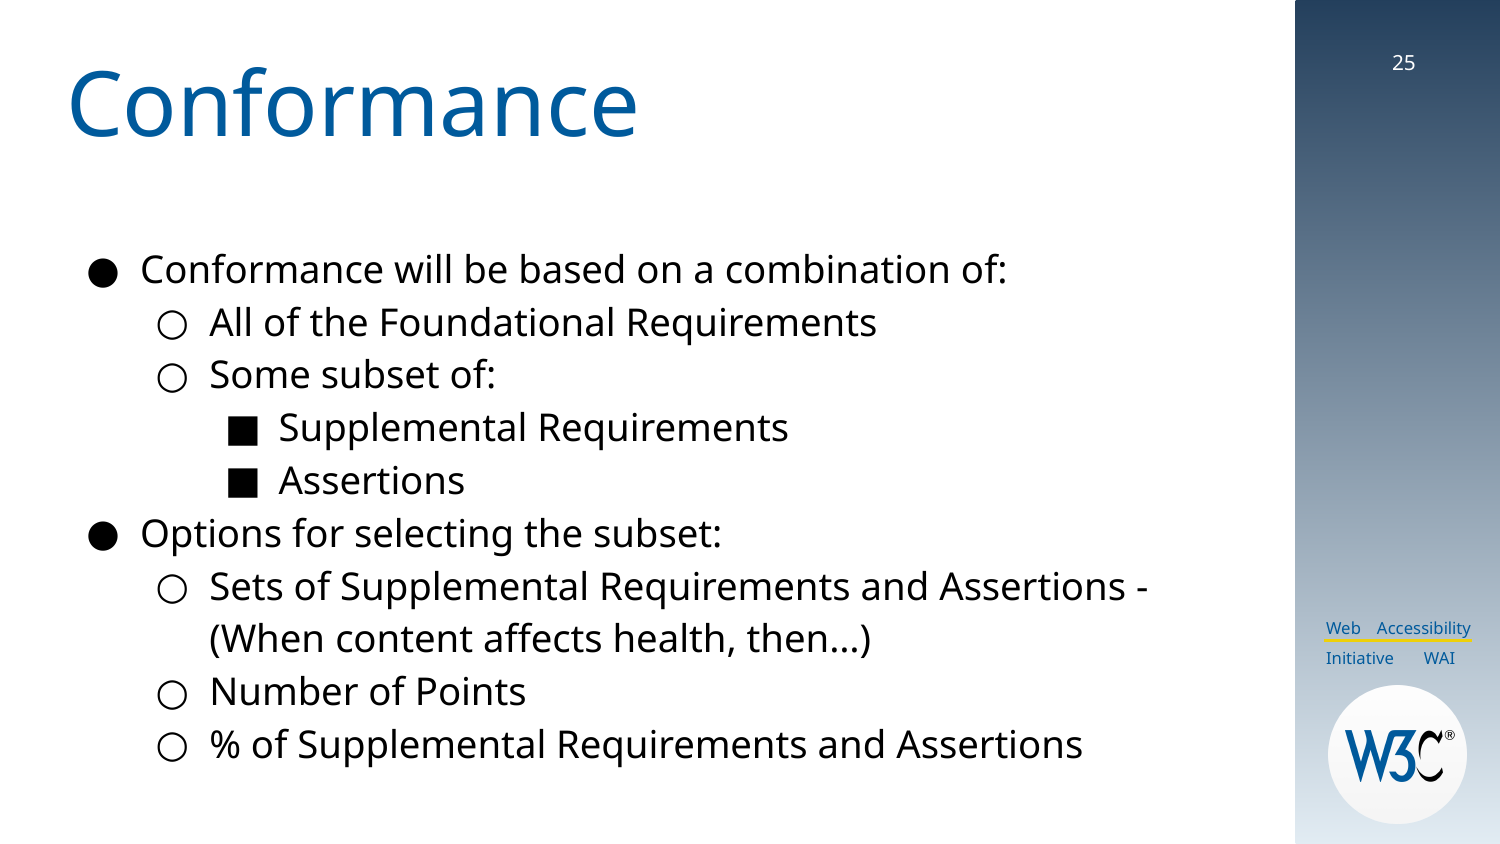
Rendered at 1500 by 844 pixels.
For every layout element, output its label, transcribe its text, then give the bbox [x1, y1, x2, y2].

picture [1328, 685, 1467, 824]
slide_number 25 [1375, 33, 1433, 94]
title Conformance [50, 30, 1224, 172]
list Conformance will be based on a combination of: All of the Foundational Requirements Some subset of: Supplemental Requirements Assertions Options for selecting the subset: Sets of Supplemental Requirements and Assertions - (When content affects health, then…) Number of Points % of Supplemental Requirements and Assertions [55, 222, 1239, 785]
